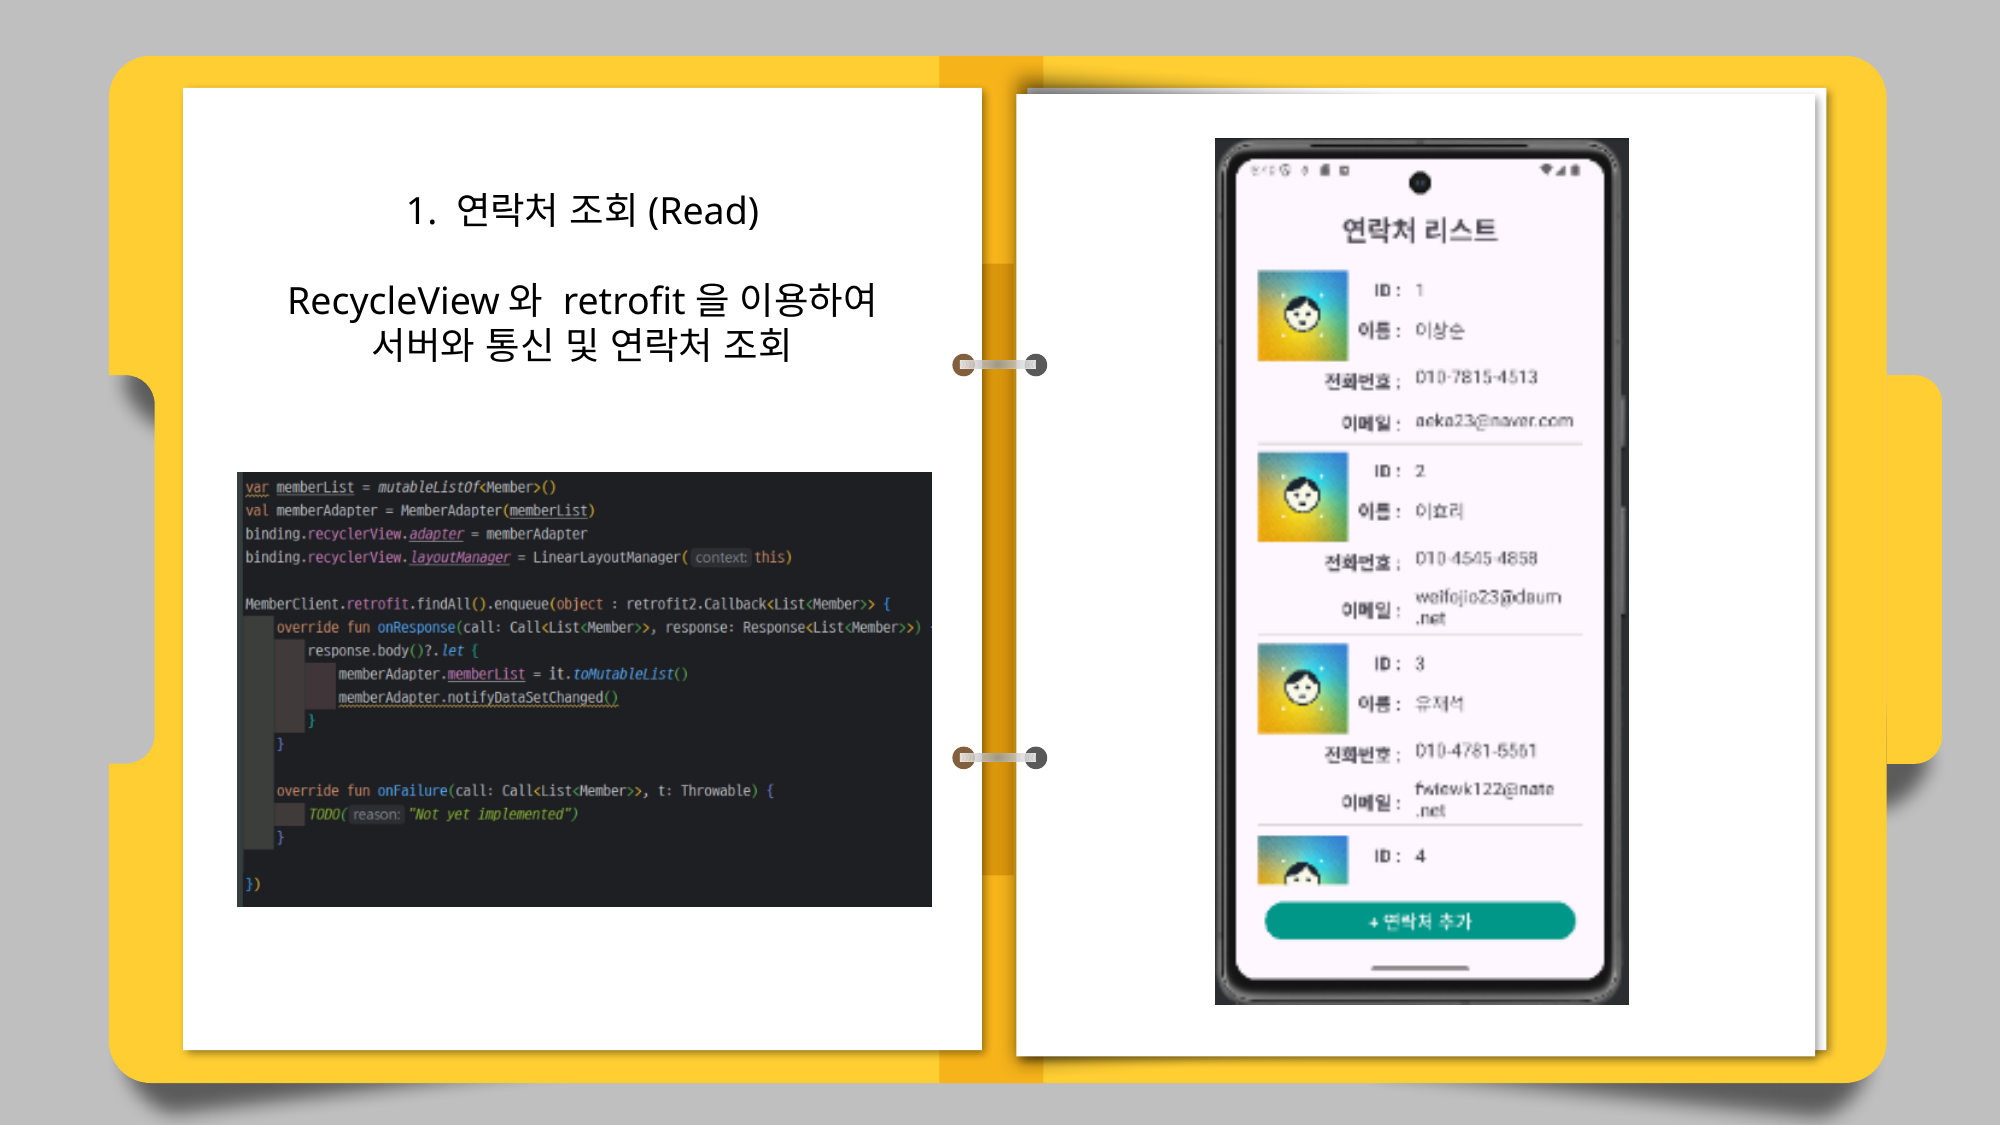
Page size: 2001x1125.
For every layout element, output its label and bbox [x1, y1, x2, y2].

picture [1215, 138, 1629, 1005]
text_box [99, 55, 1954, 1116]
picture [237, 472, 932, 907]
